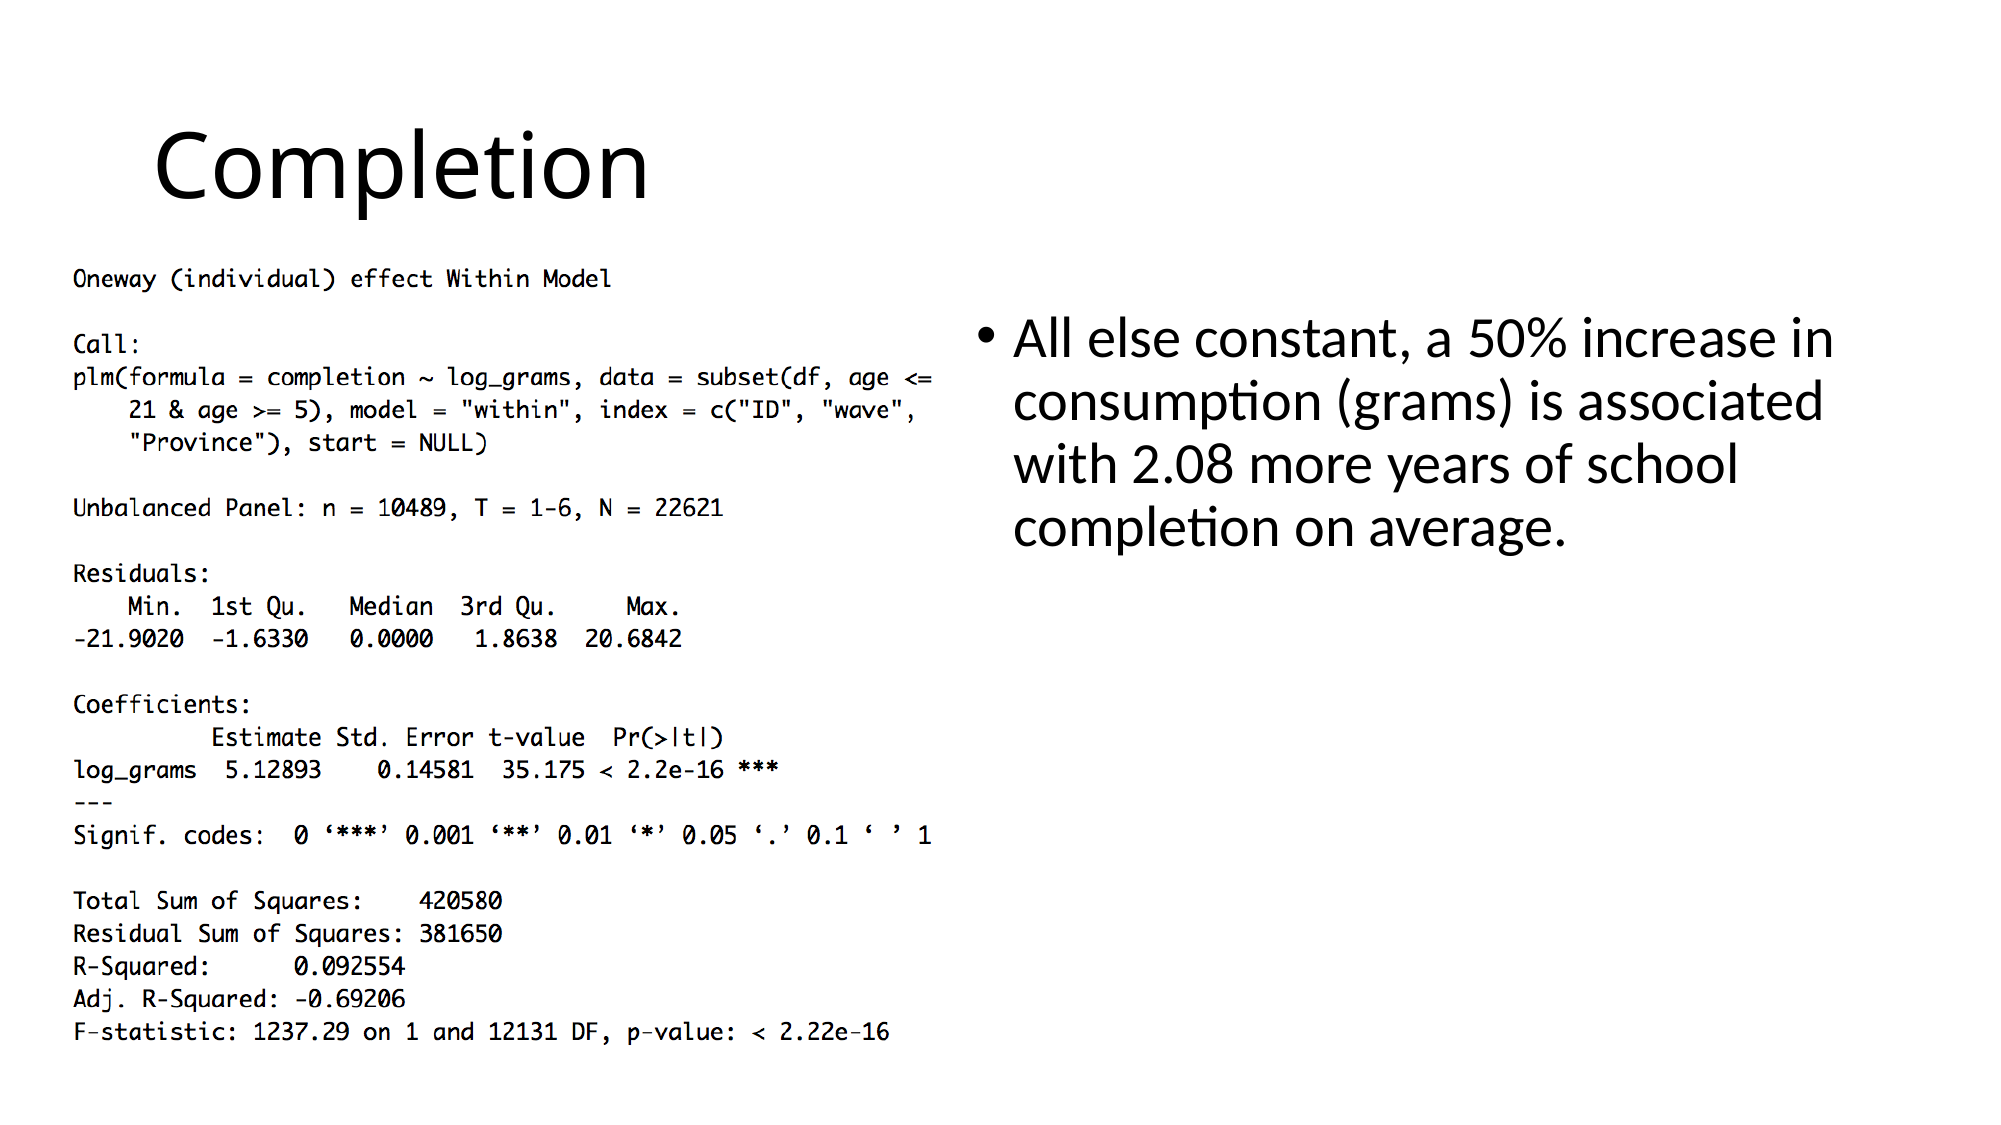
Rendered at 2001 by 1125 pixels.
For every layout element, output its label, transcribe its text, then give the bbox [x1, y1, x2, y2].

title Completion [137, 59, 1863, 278]
picture [59, 255, 961, 1058]
list All else constant, a 50% increase in consumption (grams) is associated with 2.08 more years of school completion on average. [961, 299, 1863, 1014]
